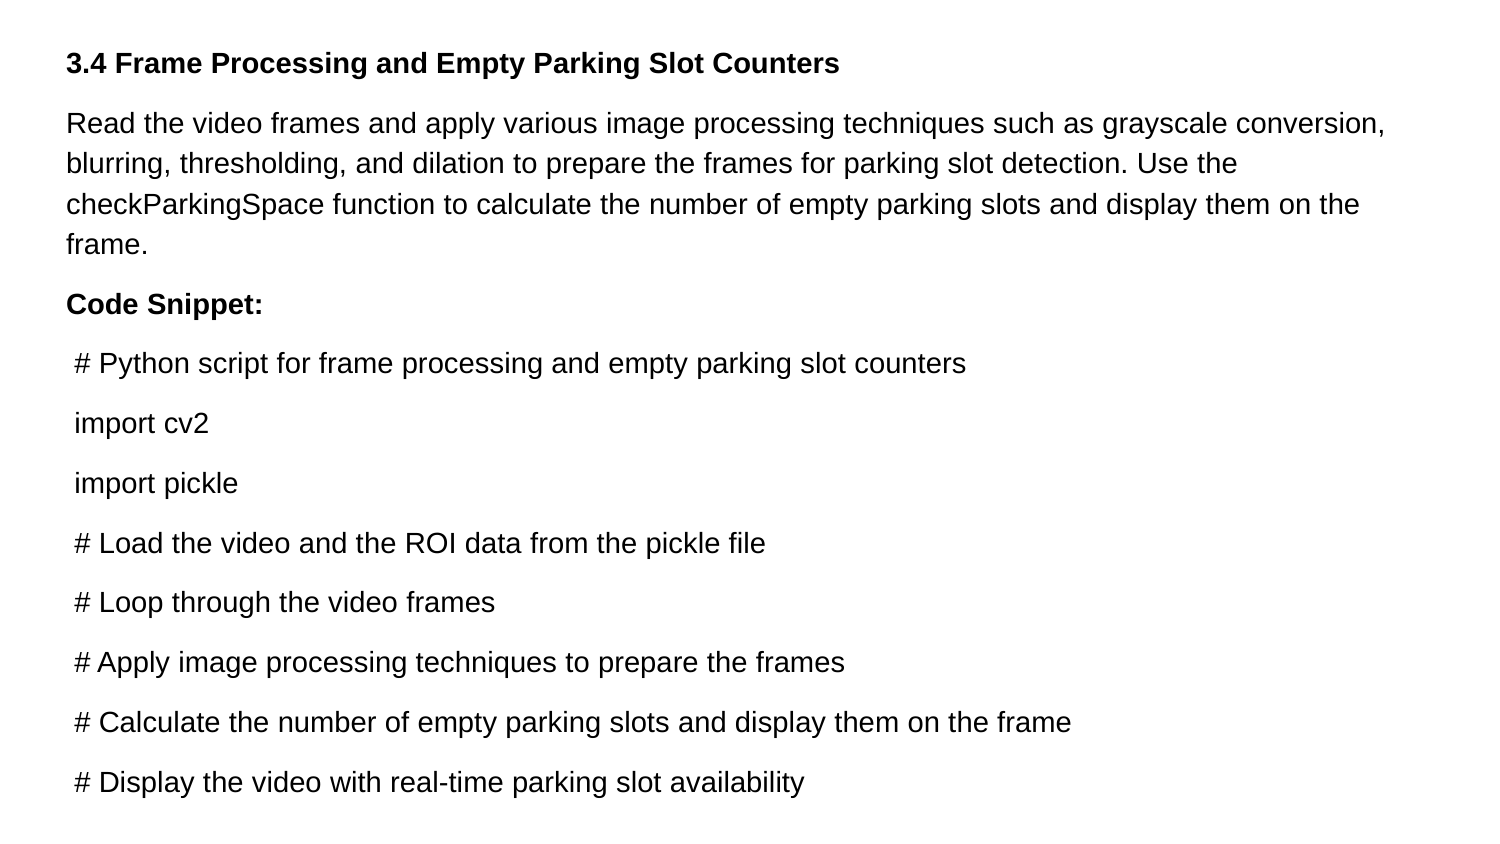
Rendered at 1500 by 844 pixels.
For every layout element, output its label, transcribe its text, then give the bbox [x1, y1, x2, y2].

list 3.4 Frame Processing and Empty Parking Slot Counters Read the video frames and apply various image processing techniques such as grayscale conversion, blurring, thresholding, and dilation to prepare the frames for parking slot detection. Use the checkParkingSpace function to calculate the number of empty parking slots and display them on the frame. Code Snippet: # Python script for frame processing and empty parking slot counters import cv2 import pickle # Load the video and the ROI data from the pickle file # Loop through the video frames # Apply image processing techniques to prepare the frames # Calculate the number of empty parking slots and display them on the frame # Display the video with real-time parking slot availability [51, 24, 1449, 816]
